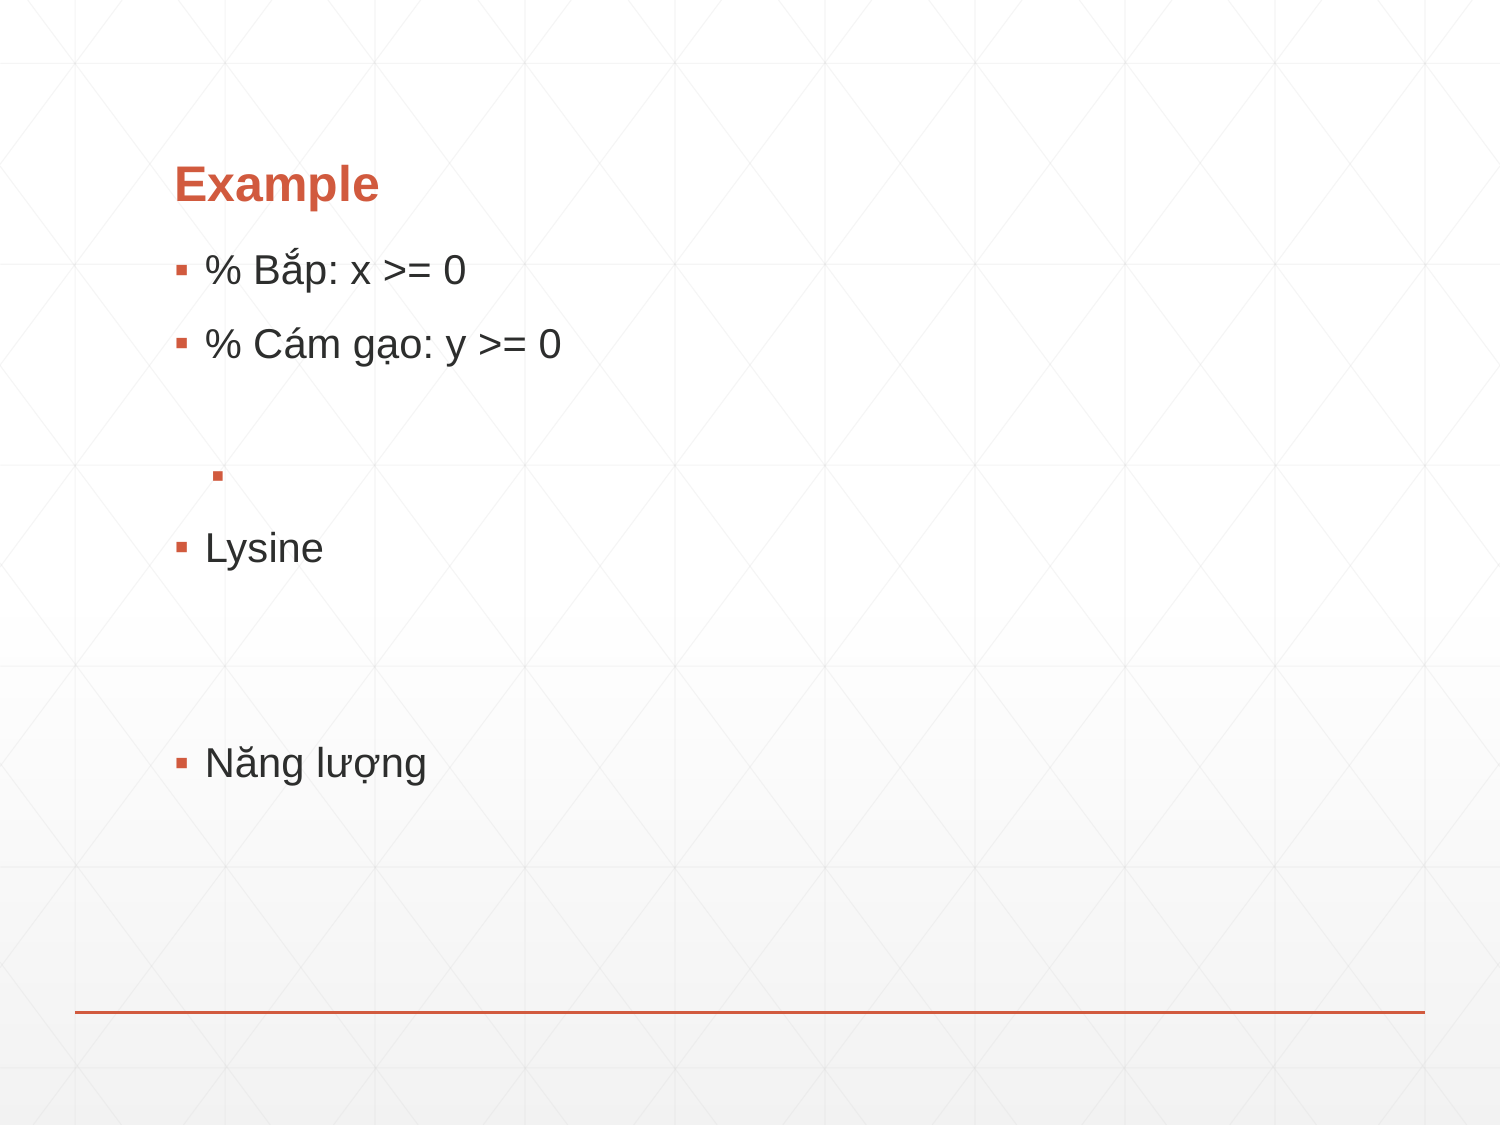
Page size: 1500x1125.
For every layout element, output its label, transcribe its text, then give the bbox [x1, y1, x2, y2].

title Example [159, 116, 1341, 220]
